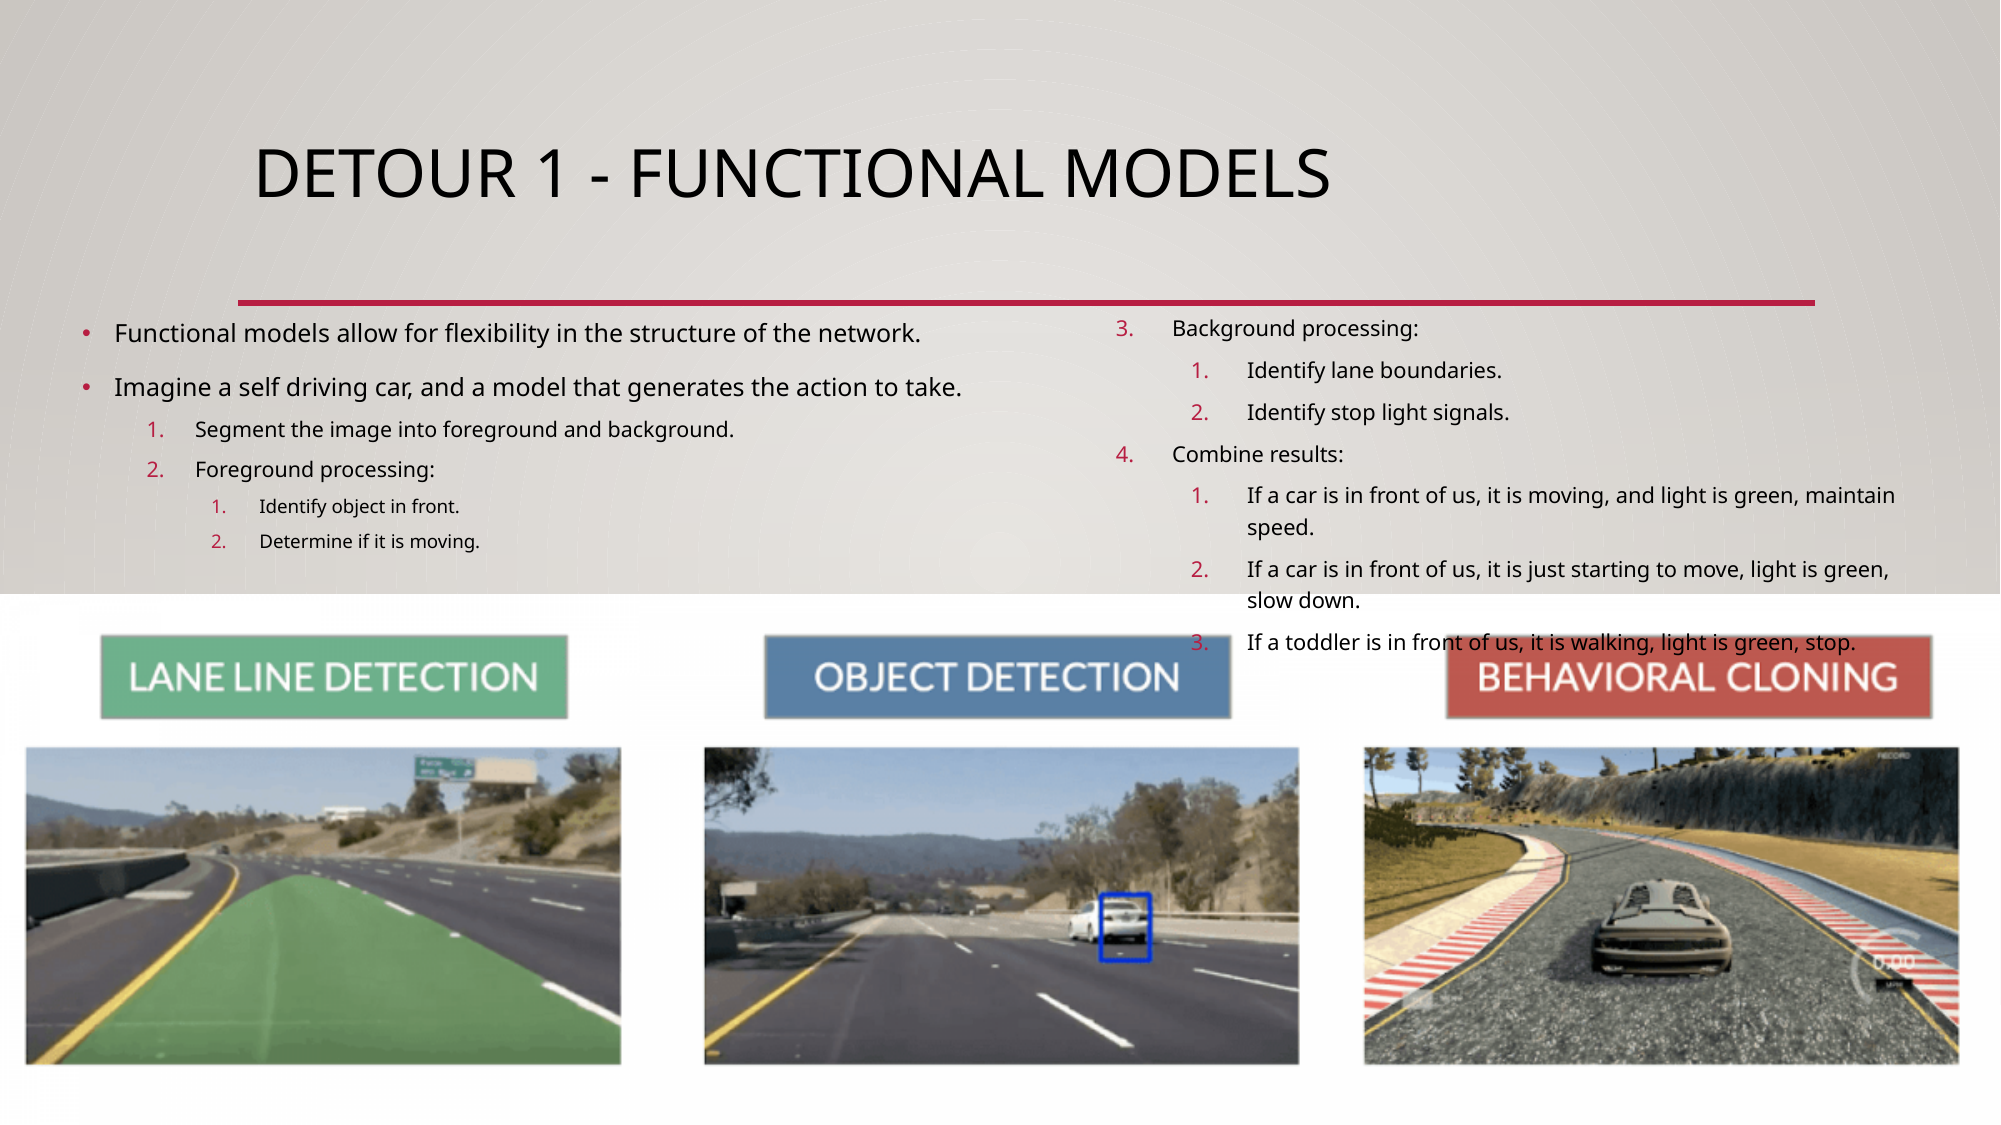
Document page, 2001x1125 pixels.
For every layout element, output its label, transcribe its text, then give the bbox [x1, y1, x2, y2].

title Detour 1 - Functional Models [238, 131, 1814, 305]
list Functional models allow for flexibility in the structure of the network. Imagine a self driving car, and a model that generates the action to take. Segment the image into foreground and background. Foreground processing: Identify object in front. Determine if it is moving. [67, 304, 1000, 594]
picture [0, 594, 2000, 1125]
text_box Background processing: Identify lane boundaries. Identify stop light signals. Combine results: If a car is in front of us, it is moving, and light is green, maintain speed. If a car is in front of us, it is just starting to move, light is green, slow down. If a toddler is in front of us, it is walking, light is green, stop. [1025, 302, 1933, 594]
